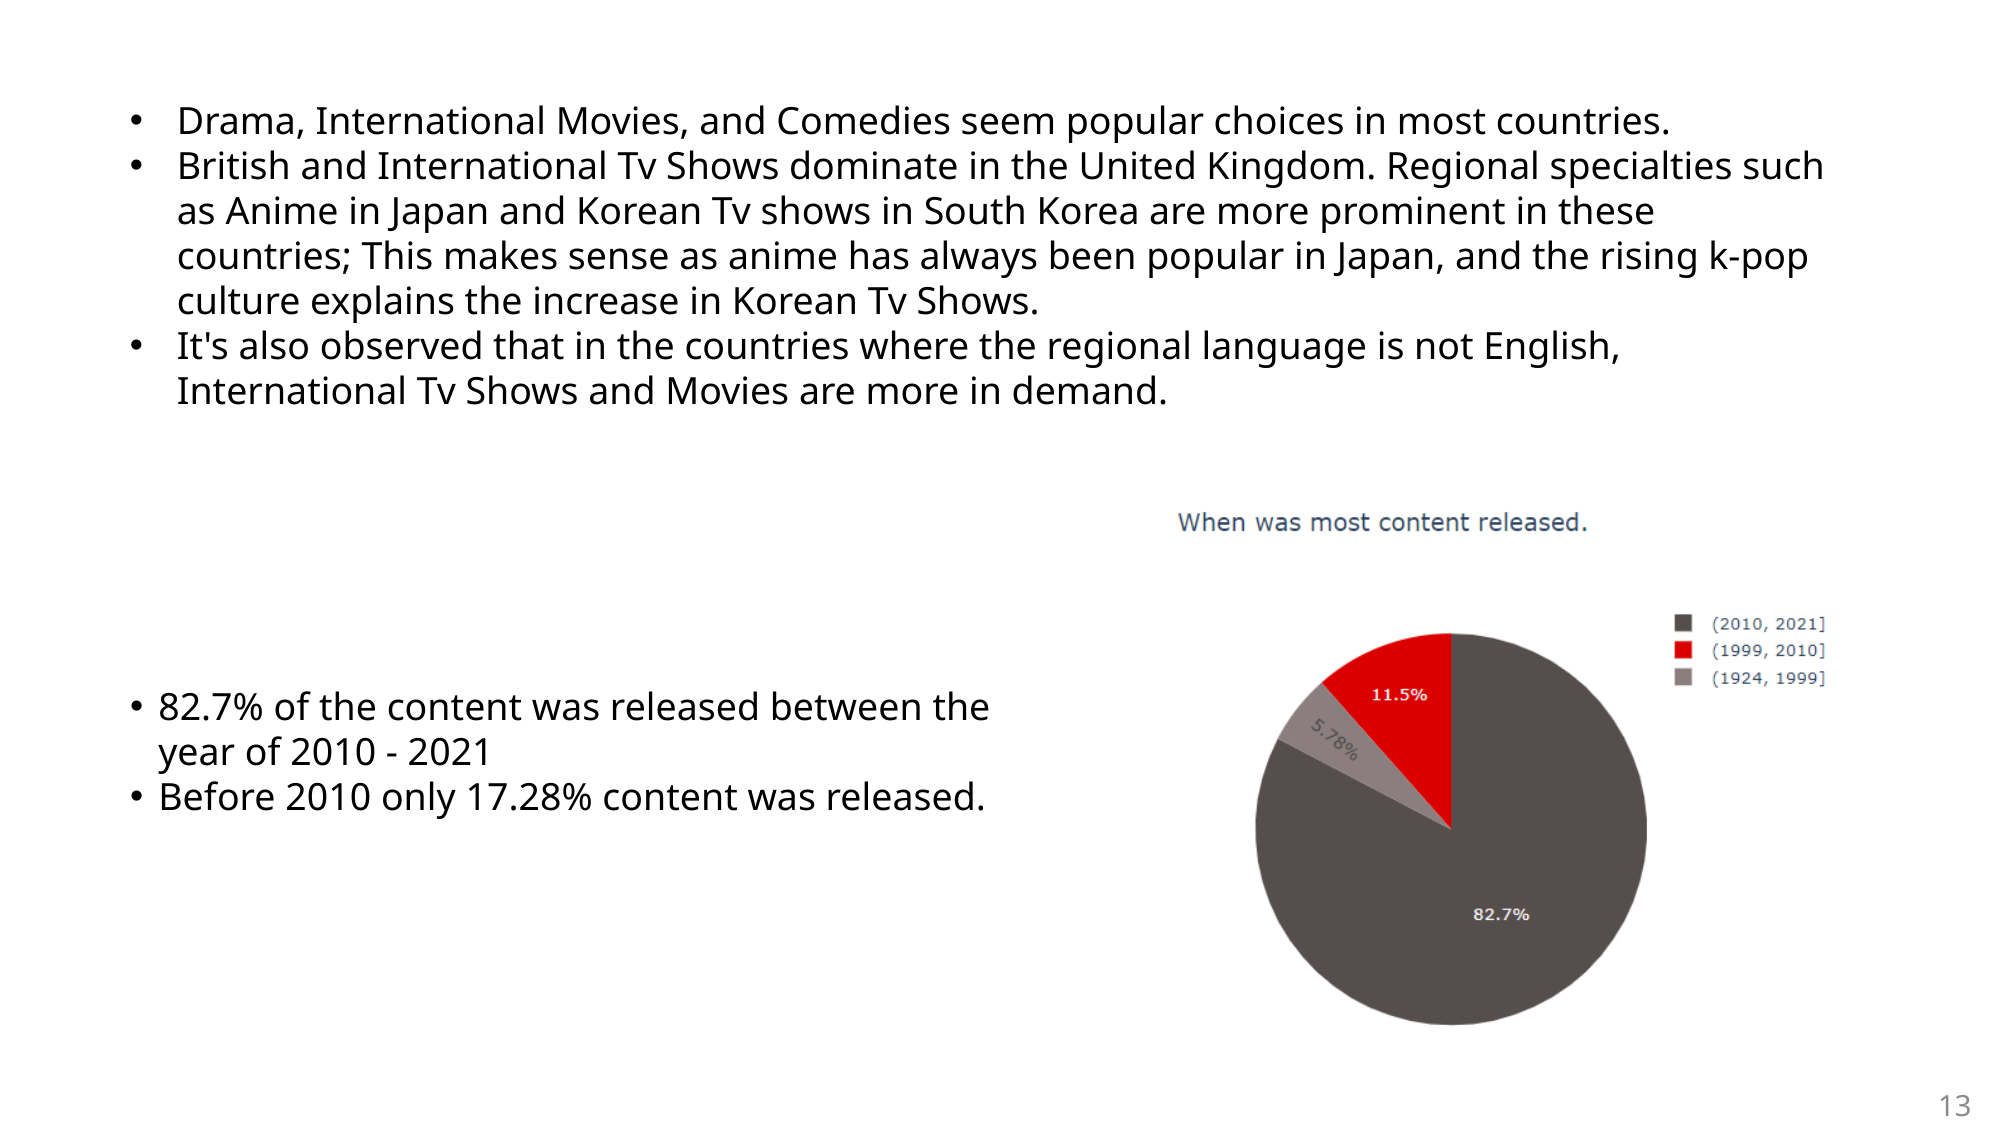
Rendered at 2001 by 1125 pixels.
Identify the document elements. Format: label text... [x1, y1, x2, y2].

text_box Drama, International Movies, and Comedies seem popular choices in most countries. British and International Tv Shows dominate in the United Kingdom. Regional specialties such as Anime in Japan and Korean Tv shows in South Korea are more prominent in these countries; This makes sense as anime has always been popular in Japan, and the rising k-pop culture explains the increase in Korean Tv Shows. It's also observed that in the countries where the regional language is not English, International Tv Shows and Movies are more in demand. [115, 89, 1856, 420]
picture [1142, 492, 1844, 1049]
text_box 82.7% of the content was released between the year of 2010 - 2021 Before 2010 only 17.28% content was released. [115, 675, 1059, 826]
slide_number 13 [1536, 1077, 1987, 1125]
